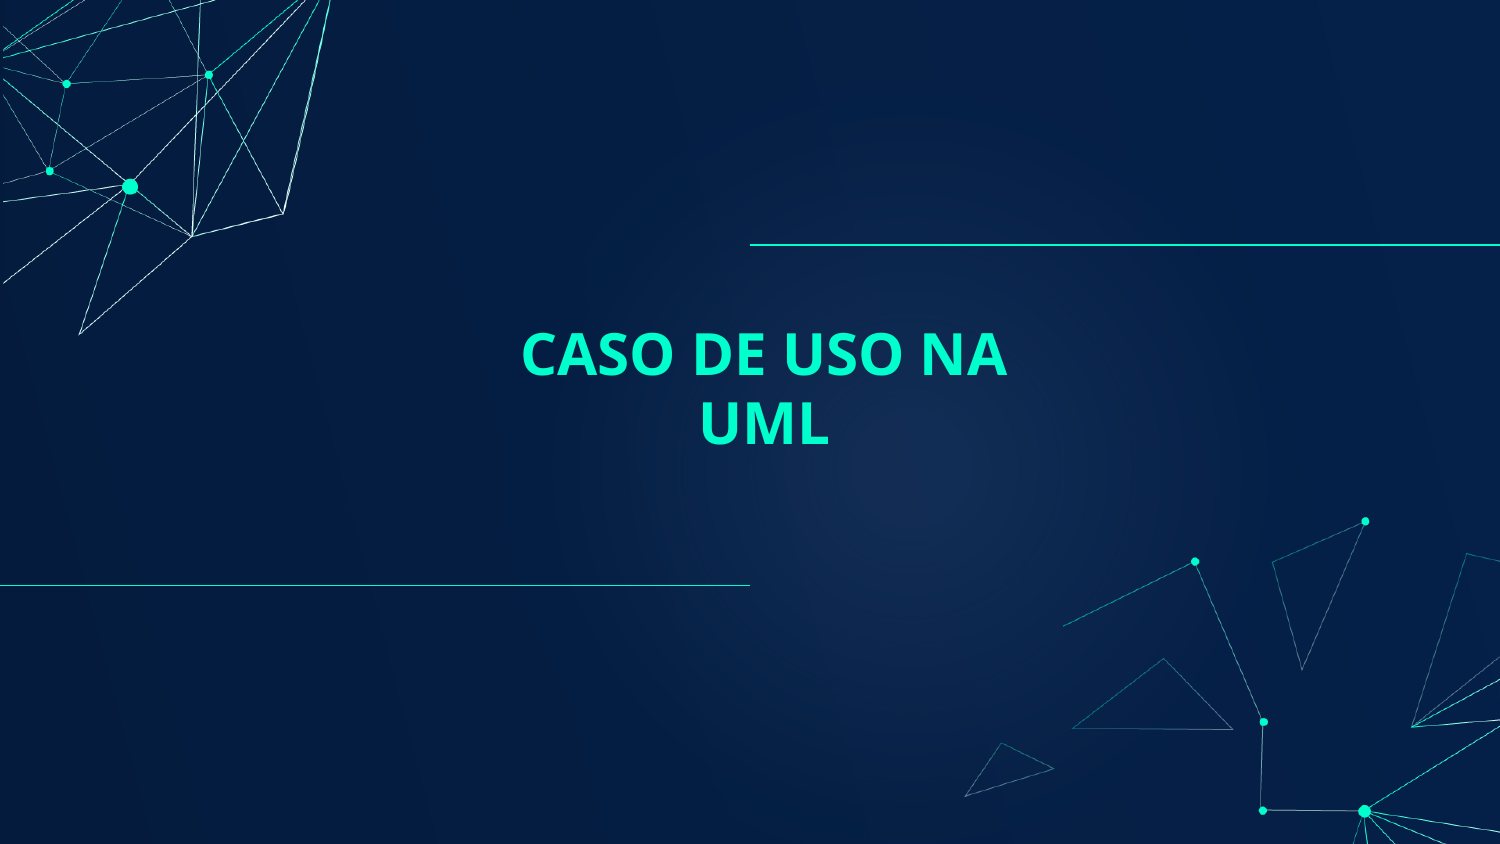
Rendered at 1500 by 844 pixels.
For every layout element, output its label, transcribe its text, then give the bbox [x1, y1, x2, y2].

picture [0, 0, 1500, 844]
title CASO DE USO NA UML [446, 134, 1082, 472]
